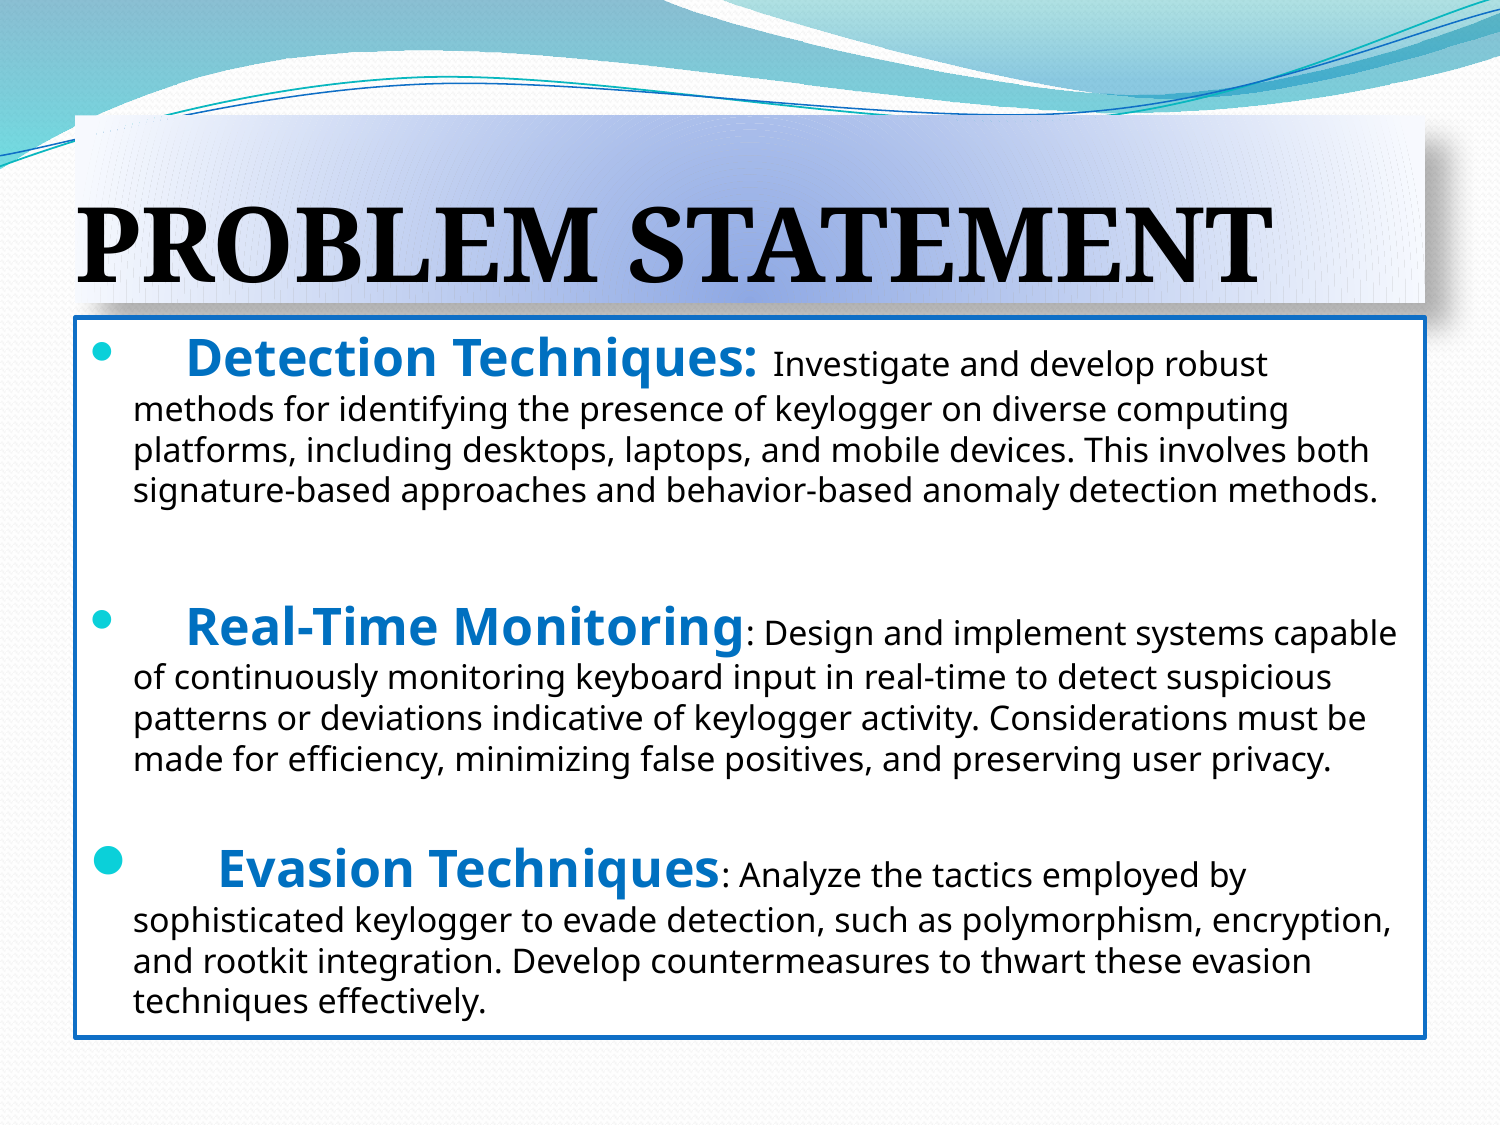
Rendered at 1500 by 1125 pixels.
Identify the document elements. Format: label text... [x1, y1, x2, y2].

title PROBLEM STATEMENT [74, 115, 1426, 304]
list Detection Techniques: Investigate and develop robust methods for identifying the presence of keylogger on diverse computing platforms, including desktops, laptops, and mobile devices. This involves both signature-based approaches and behavior-based anomaly detection methods. Real-Time Monitoring: Design and implement systems capable of continuously monitoring keyboard input in real-time to detect suspicious patterns or deviations indicative of keylogger activity. Considerations must be made for efficiency, minimizing false positives, and preserving user privacy. Evasion Techniques: Analyze the tactics employed by sophisticated keylogger to evade detection, such as polymorphism, encryption, and rootkit integration. Develop countermeasures to thwart these evasion techniques effectively. [73, 315, 1427, 1040]
